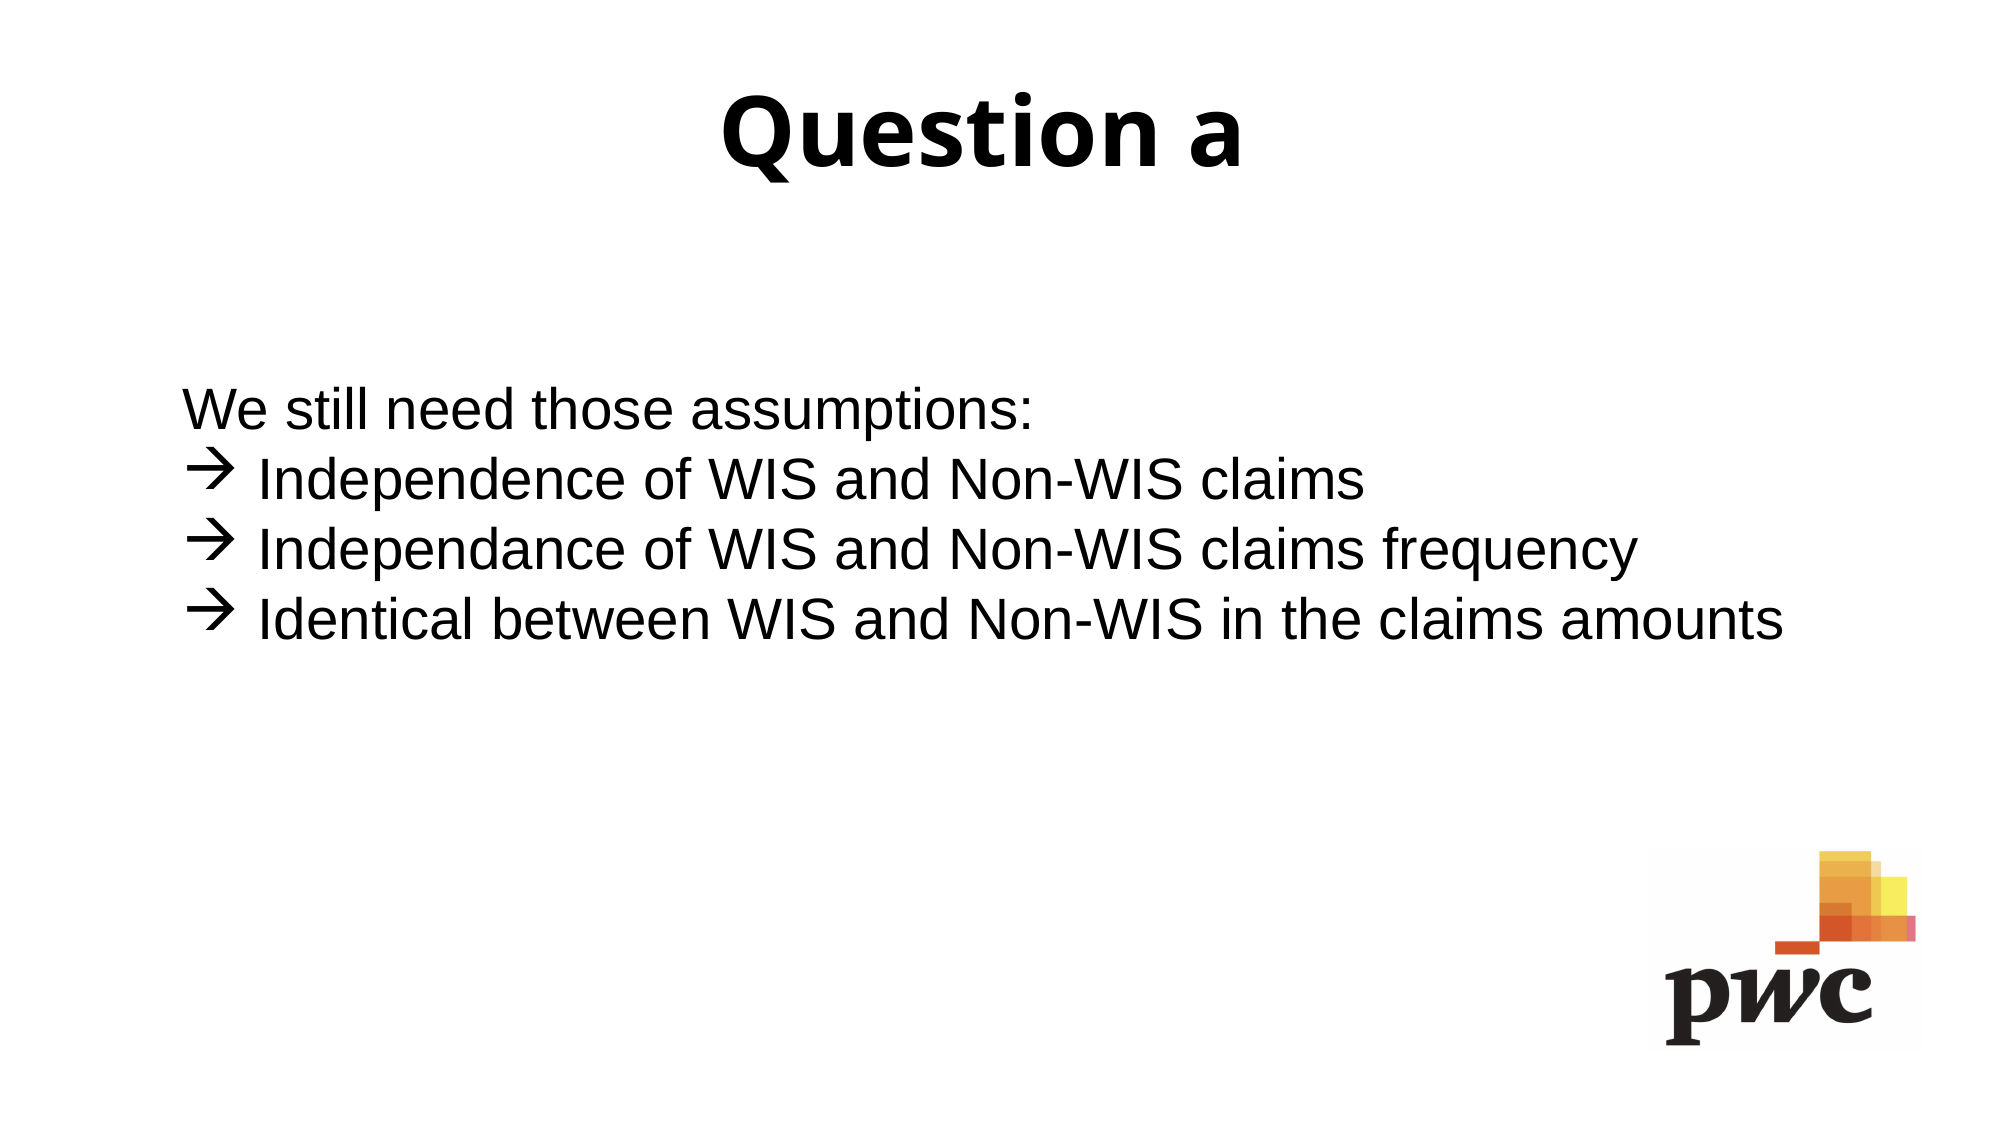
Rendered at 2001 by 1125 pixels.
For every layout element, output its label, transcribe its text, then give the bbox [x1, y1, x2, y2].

title Question a [232, 73, 1733, 196]
picture [1647, 847, 1924, 1052]
subtitle We still need those assumptions: Independence of WIS and Non-WIS claims Independance of WIS and Non-WIS claims frequency Identical between WIS and Non-WIS in the claims amounts [167, 212, 1946, 880]
